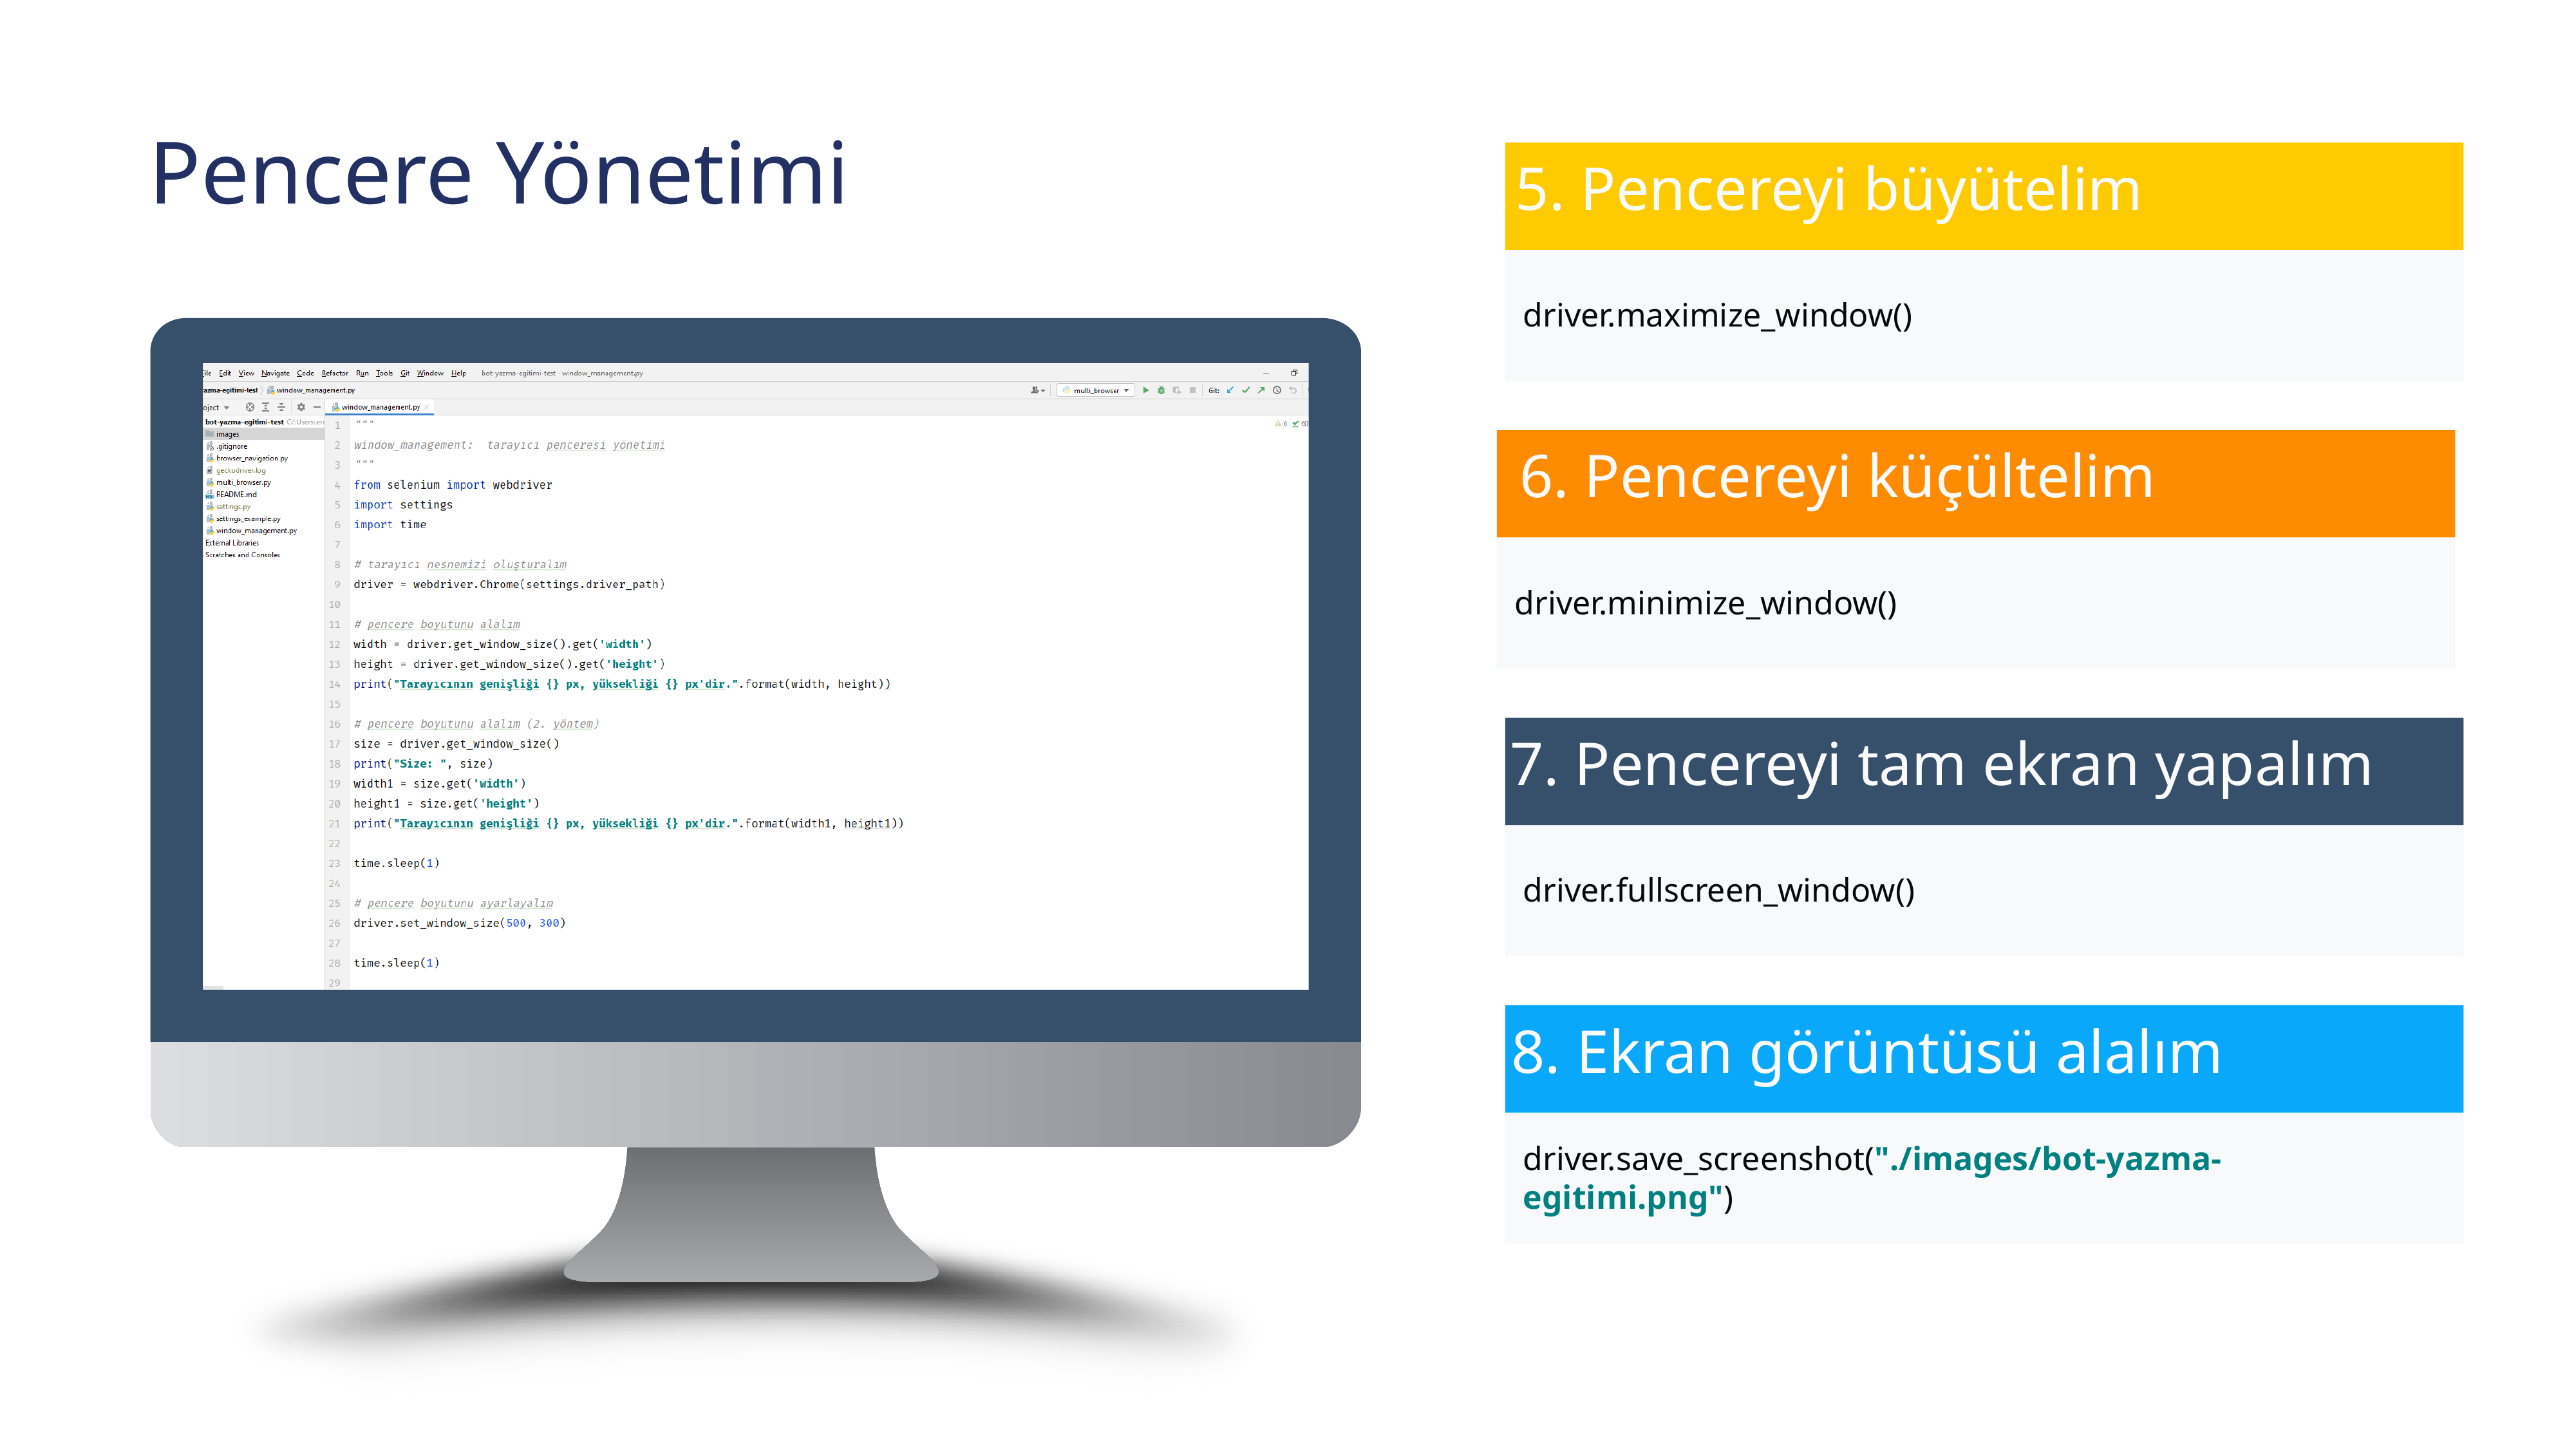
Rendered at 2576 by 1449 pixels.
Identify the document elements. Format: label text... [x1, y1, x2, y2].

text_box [150, 317, 1362, 1442]
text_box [1505, 717, 2464, 957]
text_box Pencere Yönetimi [139, 124, 1104, 298]
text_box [1505, 1005, 2464, 1244]
text_box [1215, 0, 2576, 1307]
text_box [1505, 142, 2464, 381]
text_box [1496, 430, 2456, 669]
